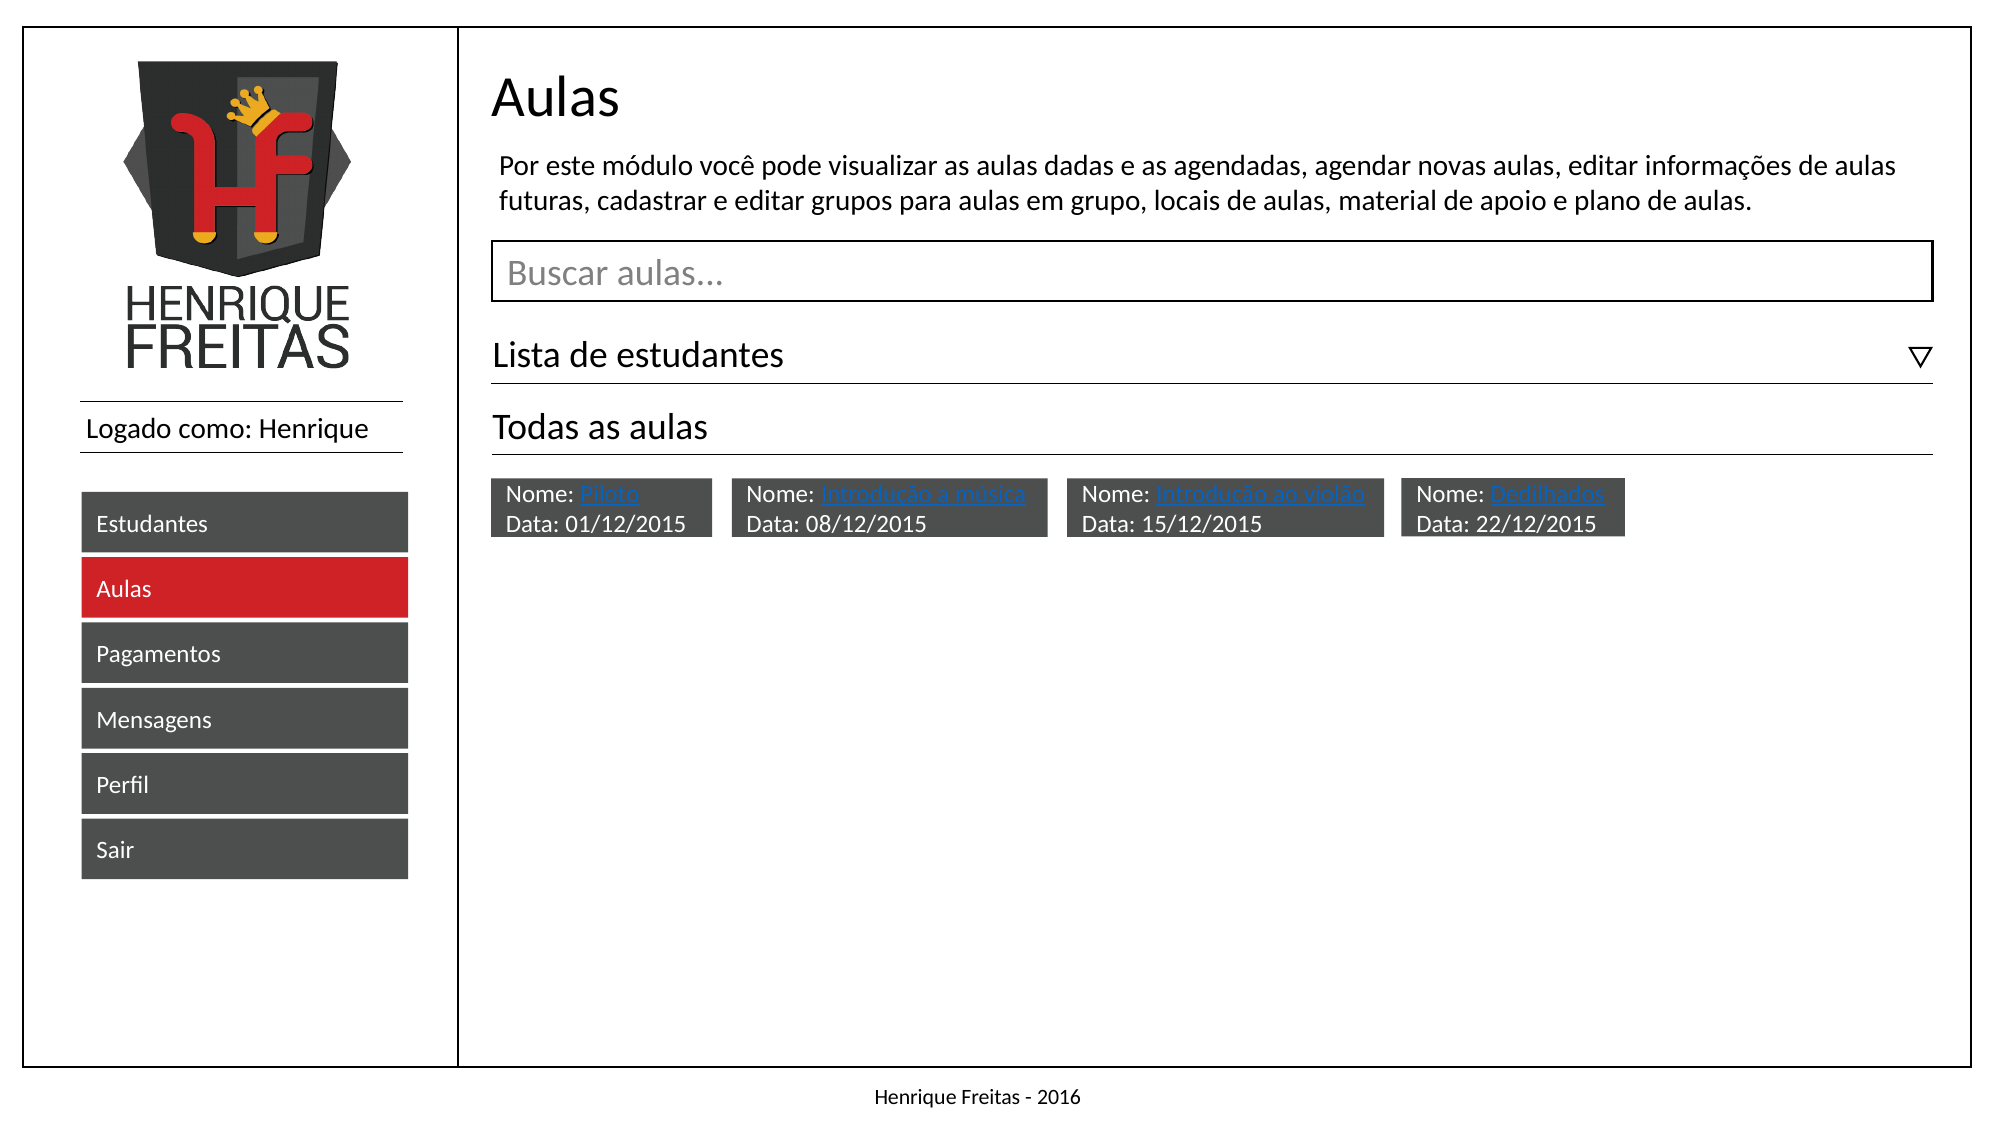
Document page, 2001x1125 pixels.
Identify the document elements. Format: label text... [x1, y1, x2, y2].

text_box Aulas [476, 50, 635, 136]
text_box Todas as aulas [477, 394, 724, 454]
text_box Pagamentos [81, 621, 409, 684]
text_box Buscar aulas... [491, 240, 1934, 302]
text_box Estudantes [81, 491, 409, 553]
text_box Mensagens [81, 687, 409, 750]
text_box Sair [81, 818, 409, 880]
text_box Nome: Dedilhados Data: 22/12/2015 [1400, 477, 1626, 537]
text_box Nome: Introdução ao violão Data: 15/12/2015 [1066, 477, 1385, 538]
picture [122, 61, 360, 385]
text_box Nome: Piloto Data: 01/12/2015 [490, 477, 713, 538]
text_box Por este módulo você pode visualizar as aulas dadas e as agendadas, agendar novas aulas, editar informações de aulas futuras, cadastrar e editar grupos para aulas em grupo, locais de aulas, material de apoio e plano de aulas. [484, 139, 1912, 224]
text_box [1908, 346, 1934, 369]
text_box Perfil [81, 752, 409, 815]
text_box Aulas [81, 556, 409, 619]
text_box Lista de estudantes [477, 322, 800, 383]
text_box Nome: Introdução a música Data: 08/12/2015 [731, 477, 1049, 538]
